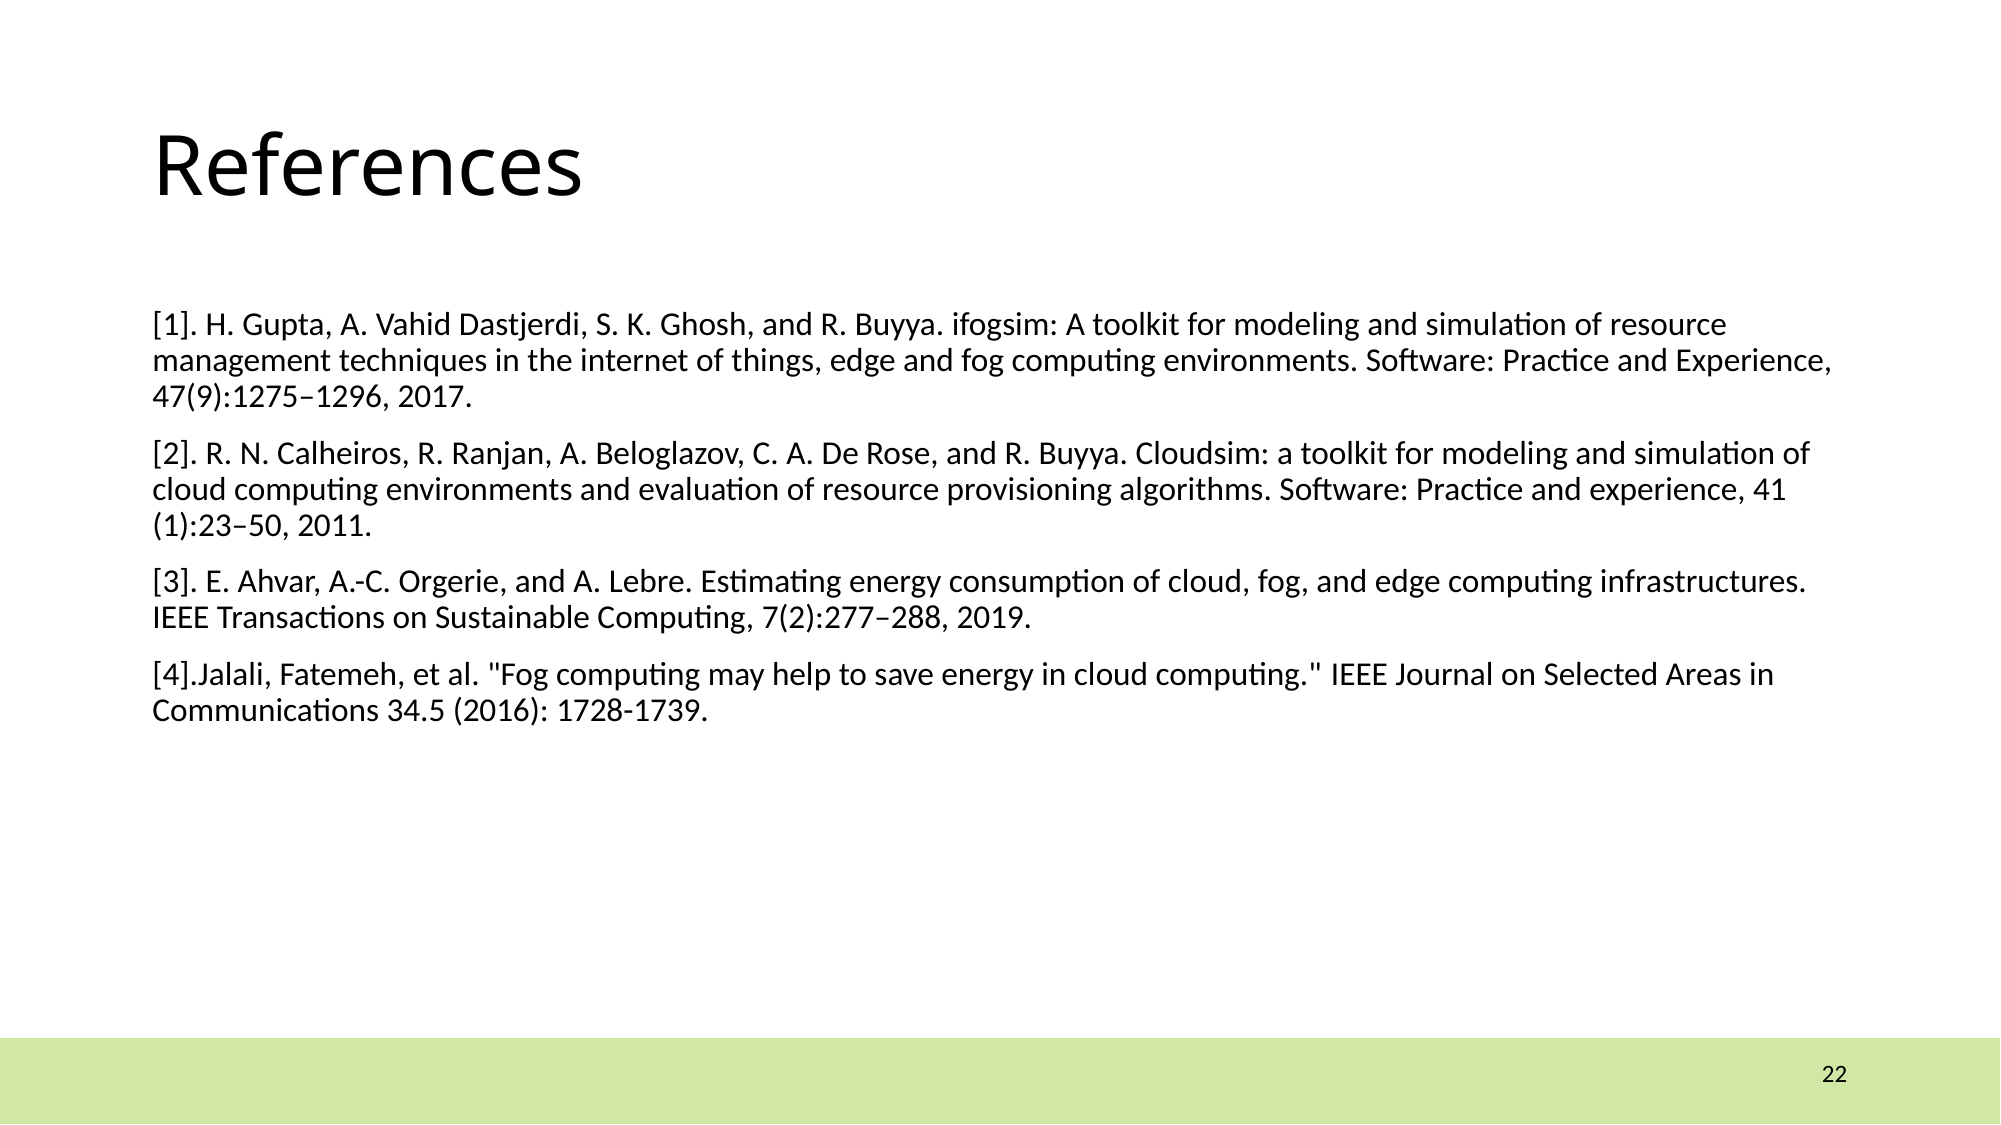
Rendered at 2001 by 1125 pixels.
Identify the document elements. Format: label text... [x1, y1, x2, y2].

list [1]. H. Gupta, A. Vahid Dastjerdi, S. K. Ghosh, and R. Buyya. ifogsim: A toolkit for modeling and simulation of resource management techniques in the internet of things, edge and fog computing environments. Software: Practice and Experience, 47(9):1275–1296, 2017. [2]. R. N. Calheiros, R. Ranjan, A. Beloglazov, C. A. De Rose, and R. Buyya. Cloudsim: a toolkit for modeling and simulation of cloud computing environments and evaluation of resource provisioning algorithms. Software: Practice and experience, 41 (1):23–50, 2011. [3]. E. Ahvar, A.-C. Orgerie, and A. Lebre. Estimating energy consumption of cloud, fog, and edge computing infrastructures. IEEE Transactions on Sustainable Computing, 7(2):277–288, 2019. [4].Jalali, Fatemeh, et al. "Fog computing may help to save energy in cloud computing." IEEE Journal on Selected Areas in Communications 34.5 (2016): 1728-1739. [137, 299, 1863, 1014]
title References [137, 59, 1863, 278]
slide_number 22 [1412, 1042, 1863, 1103]
text_box [0, 1038, 2000, 1124]
